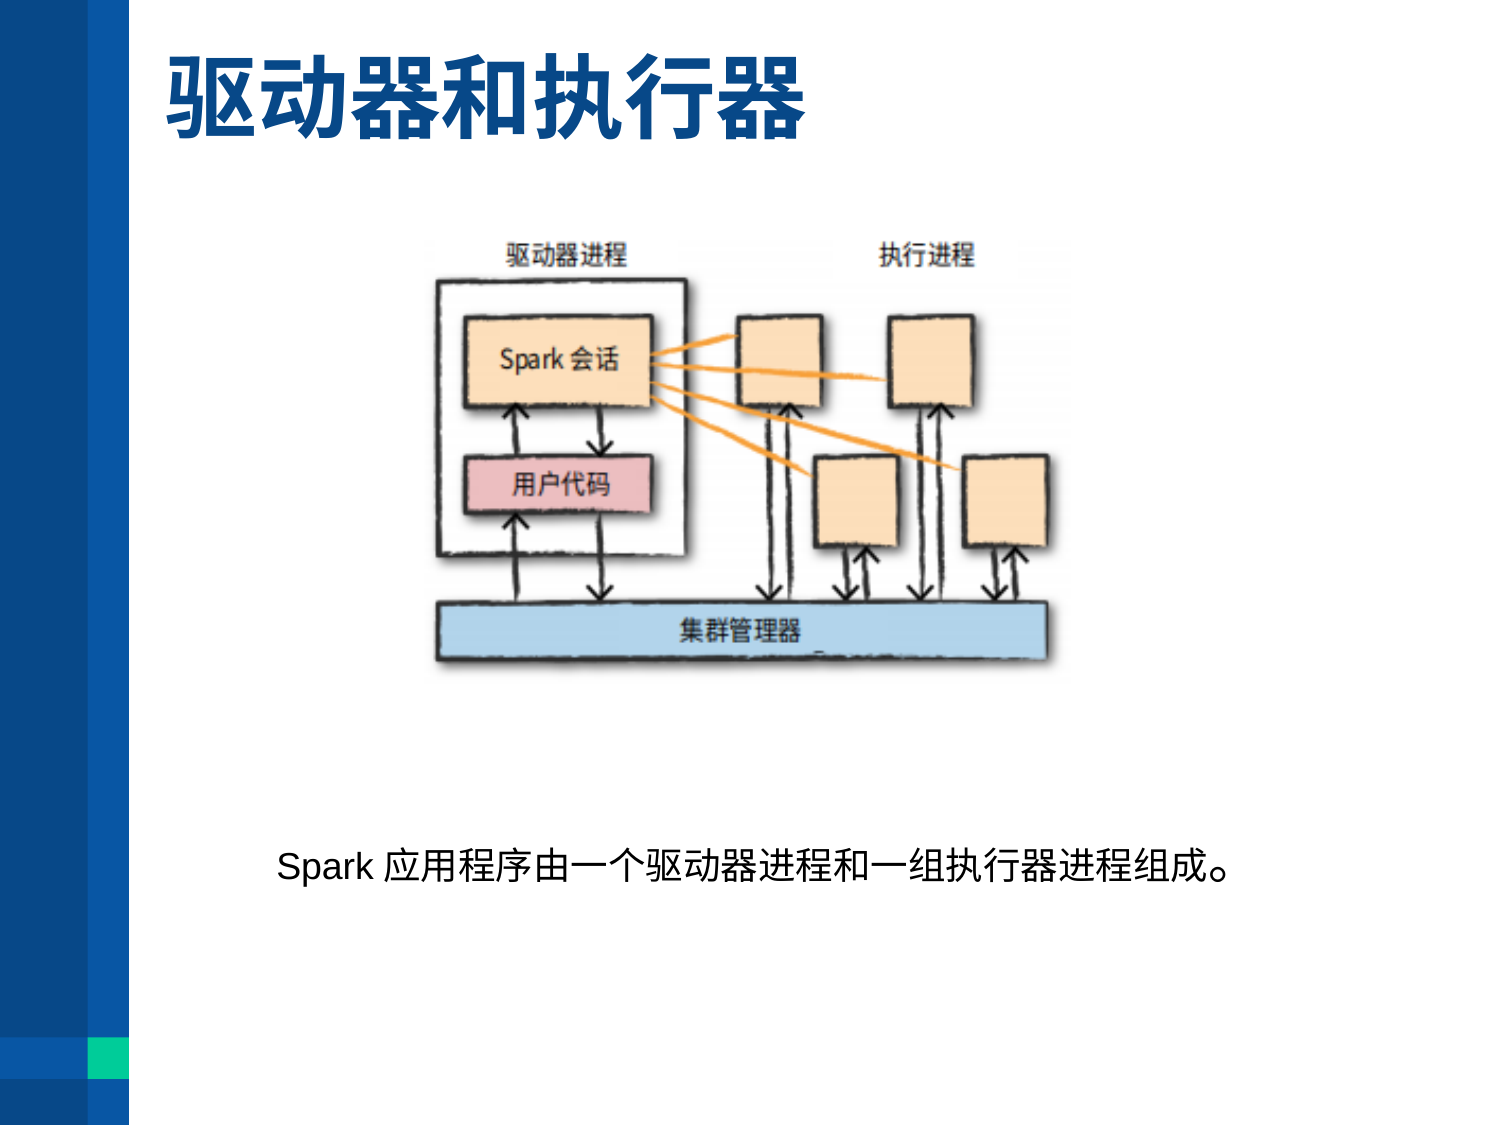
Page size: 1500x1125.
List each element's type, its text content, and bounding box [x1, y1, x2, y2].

text_box 驱动器和执行器 [150, 32, 889, 268]
text_box Spark应用程序由一个驱动器进程和一组执行器进程组成。 [261, 822, 1273, 898]
picture [396, 208, 1104, 713]
